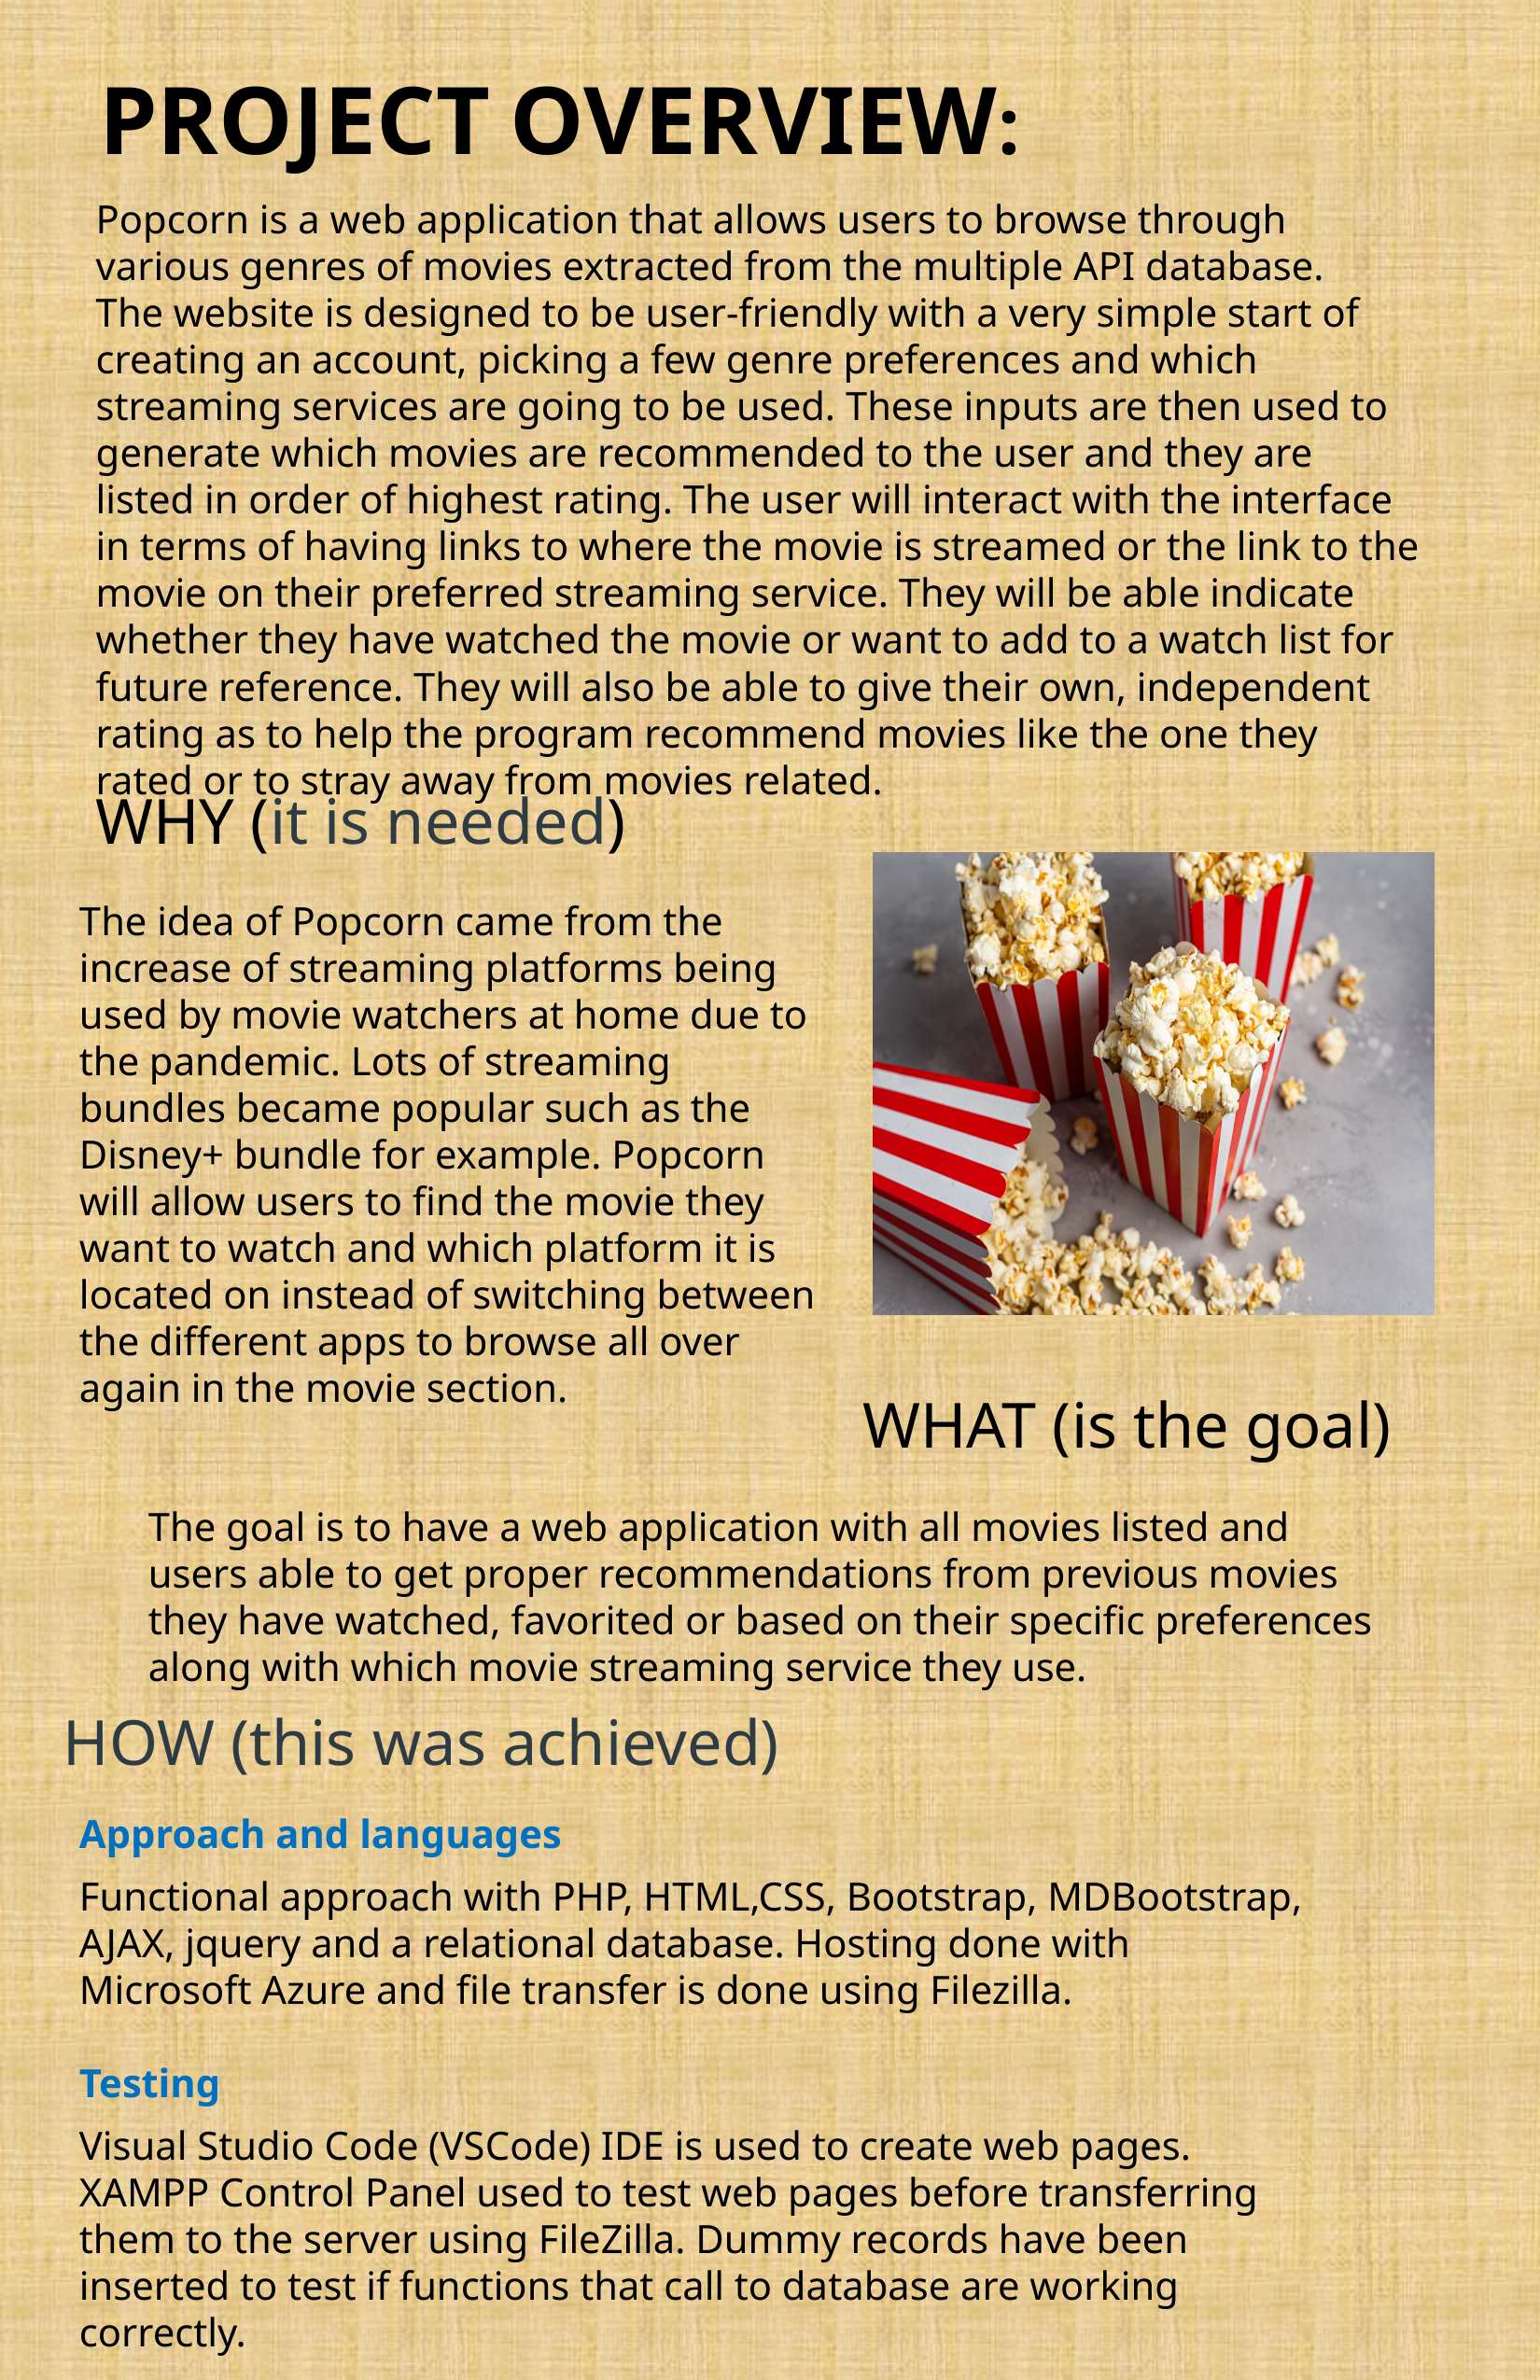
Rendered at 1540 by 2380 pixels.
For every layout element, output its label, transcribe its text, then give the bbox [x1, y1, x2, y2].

text_box WHY (it is needed) [81, 775, 1371, 863]
text_box Popcorn is a web application that allows users to browse through various genres of movies extracted from the multiple API database. The website is designed to be user-friendly with a very simple start of creating an account, picking a few genre preferences and which streaming services are going to be used. These inputs are then used to generate which movies are recommended to the user and they are listed in order of highest rating. The user will interact with the interface in terms of having links to where the movie is streamed or the link to the movie on their preferred streaming service. They will be able indicate whether they have watched the movie or want to add to a watch list for future reference. They will also be able to give their own, independent rating as to help the program recommend movies like the one they rated or to stray away from movies related. [81, 188, 1435, 852]
text_box The idea of Popcorn came from the increase of streaming platforms being used by movie watchers at home due to the pandemic. Lots of streaming bundles became popular such as the Disney+ bundle for example. Popcorn will allow users to find the movie they want to watch and which platform it is located on instead of switching between the different apps to browse all over again in the movie section. [65, 889, 836, 1417]
text_box The goal is to have a web application with all movies listed and users able to get proper recommendations from previous movies they have watched, favorited or based on their specific preferences along with which movie streaming service they use. [134, 1494, 1410, 1743]
text_box HOW (this was achieved) [49, 1696, 1338, 1785]
text_box WHAT (is the goal) [117, 1379, 1406, 1467]
text_box Approach and languages Functional approach with PHP, HTML,CSS, Bootstrap, MDBootstrap, AJAX, jquery and a relational database. Hosting done with Microsoft Azure and file transfer is done using Filezilla. Testing Visual Studio Code (VSCode) IDE is used to create web pages. XAMPP Control Panel used to test web pages before transferring them to the server using FileZilla. Dummy records have been inserted to test if functions that call to database are working correctly. [65, 1802, 1322, 2380]
picture [0, 0, 1540, 2380]
text_box PROJECT OVERVIEW: [85, 53, 1144, 180]
